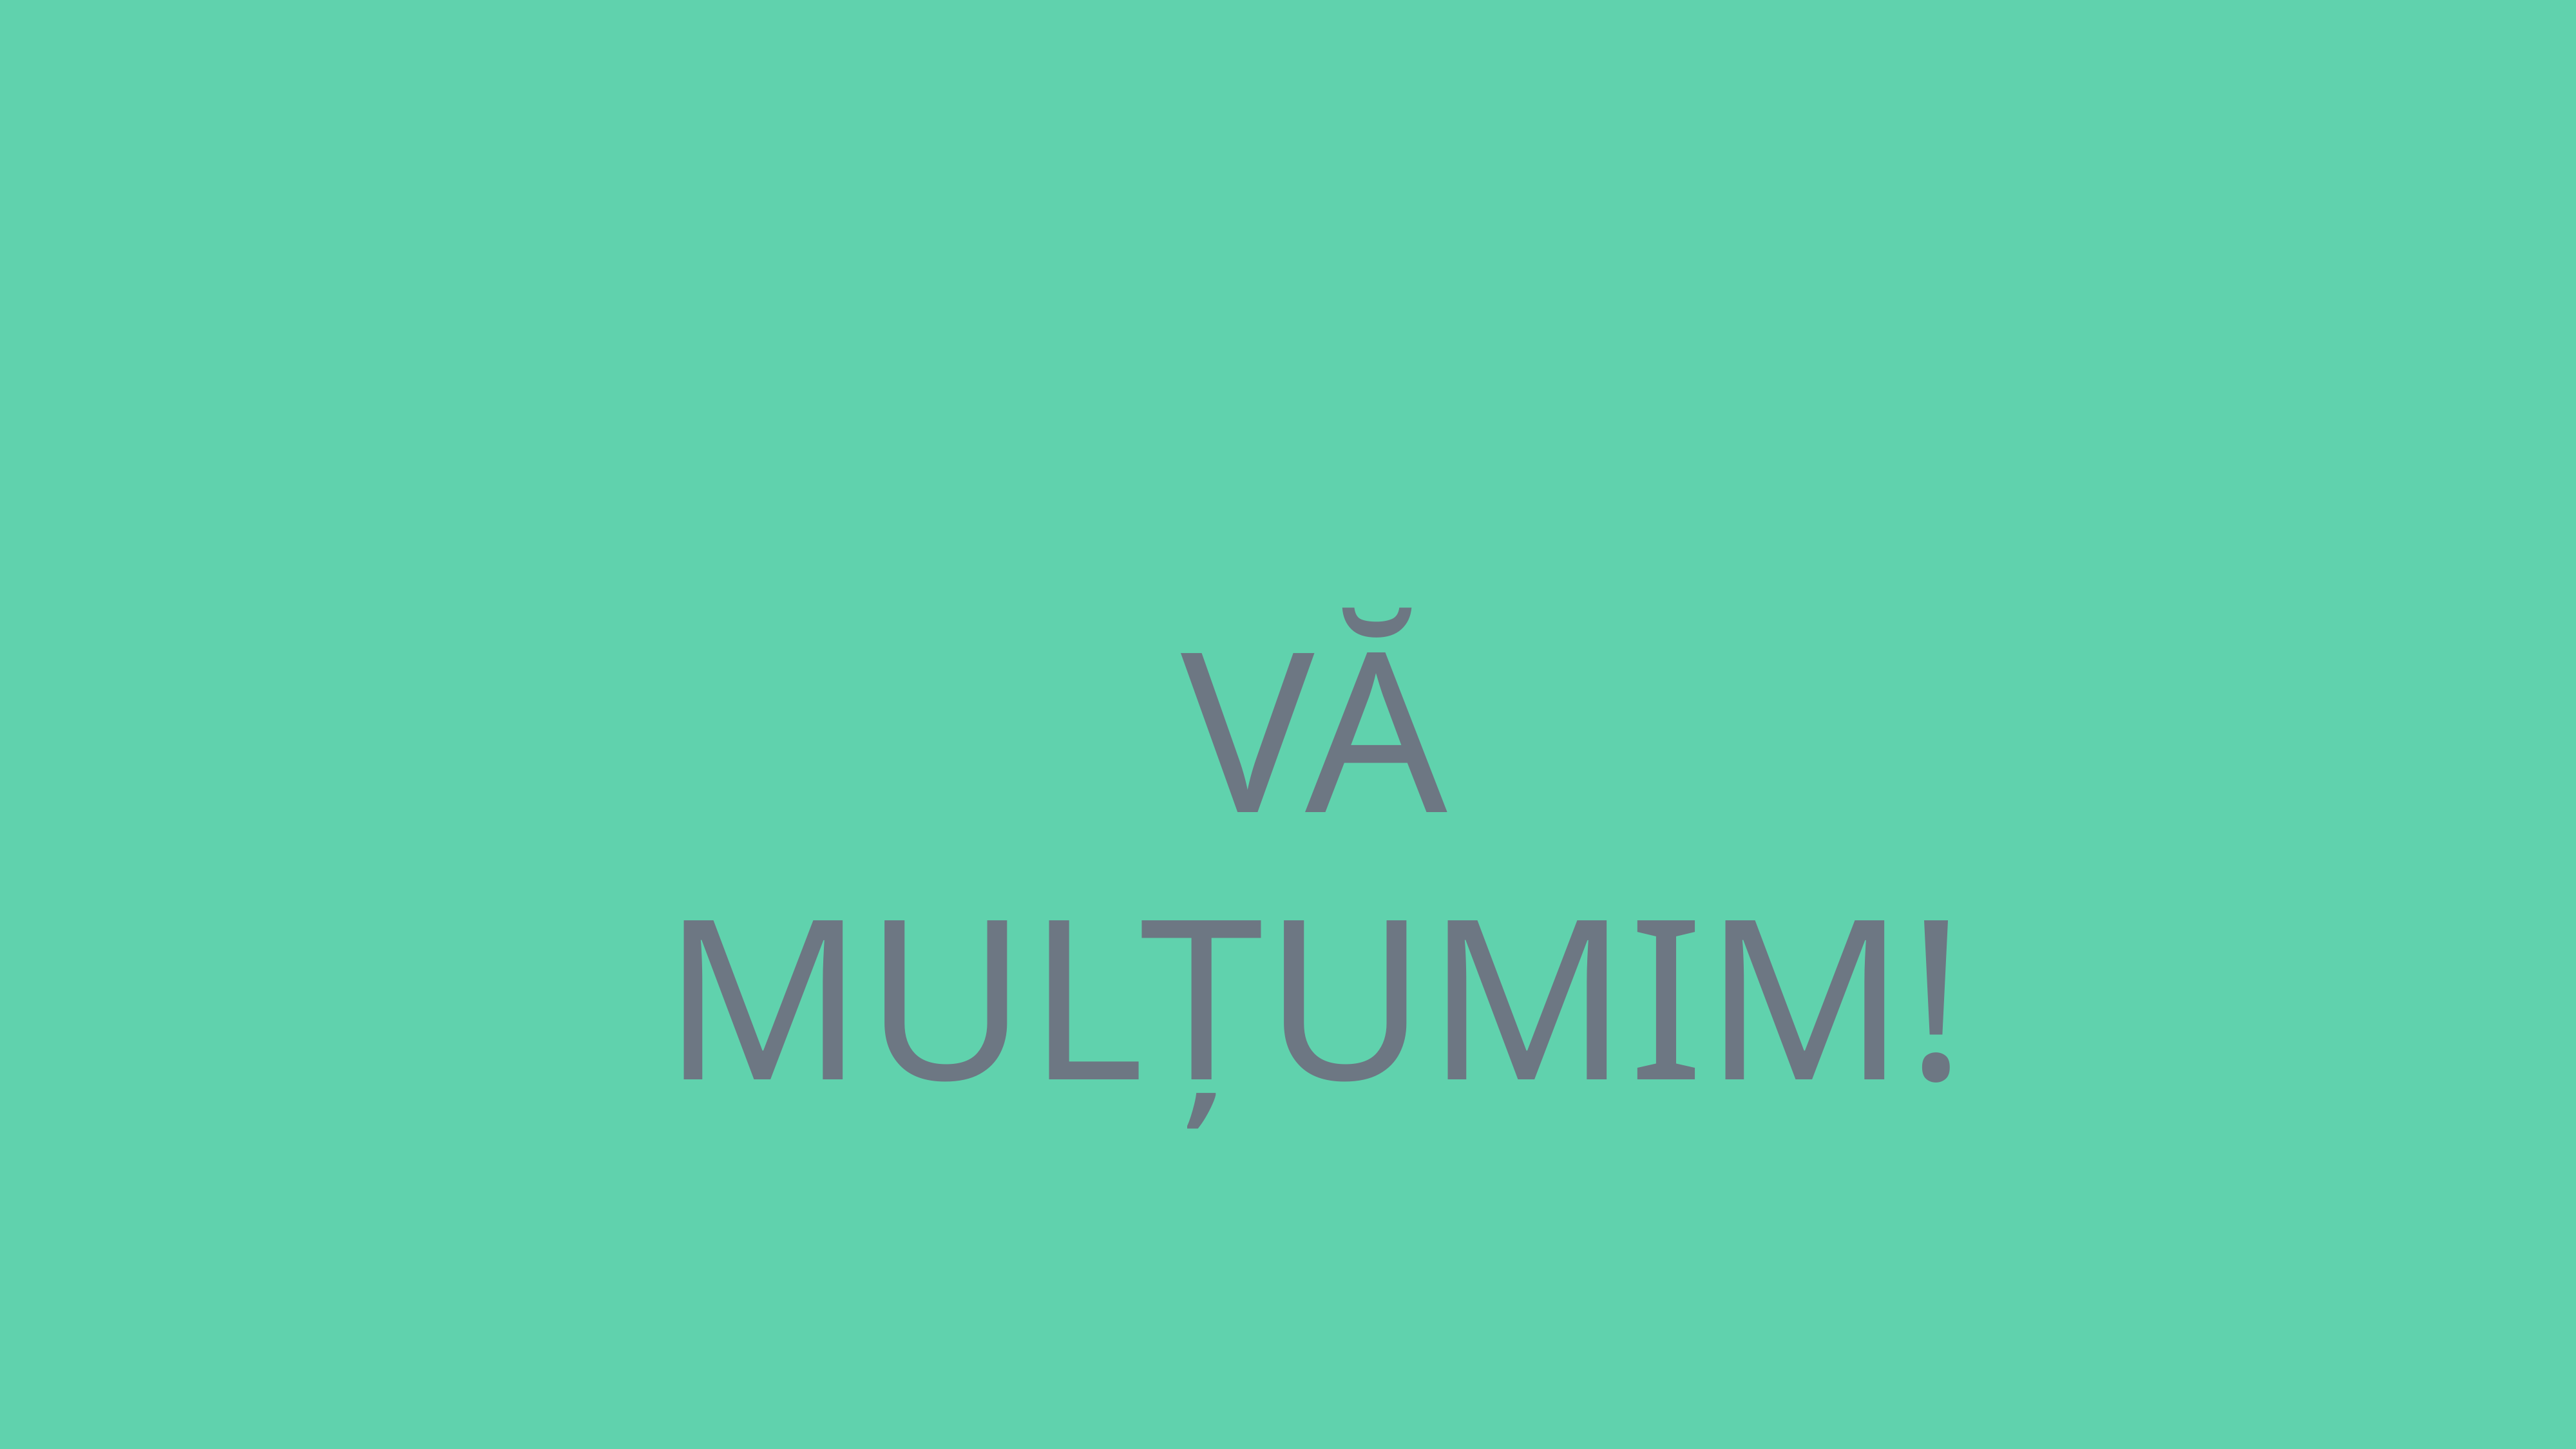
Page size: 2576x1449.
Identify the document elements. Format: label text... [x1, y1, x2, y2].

text_box VĂ MULȚUMIM! [546, 584, 2083, 1129]
